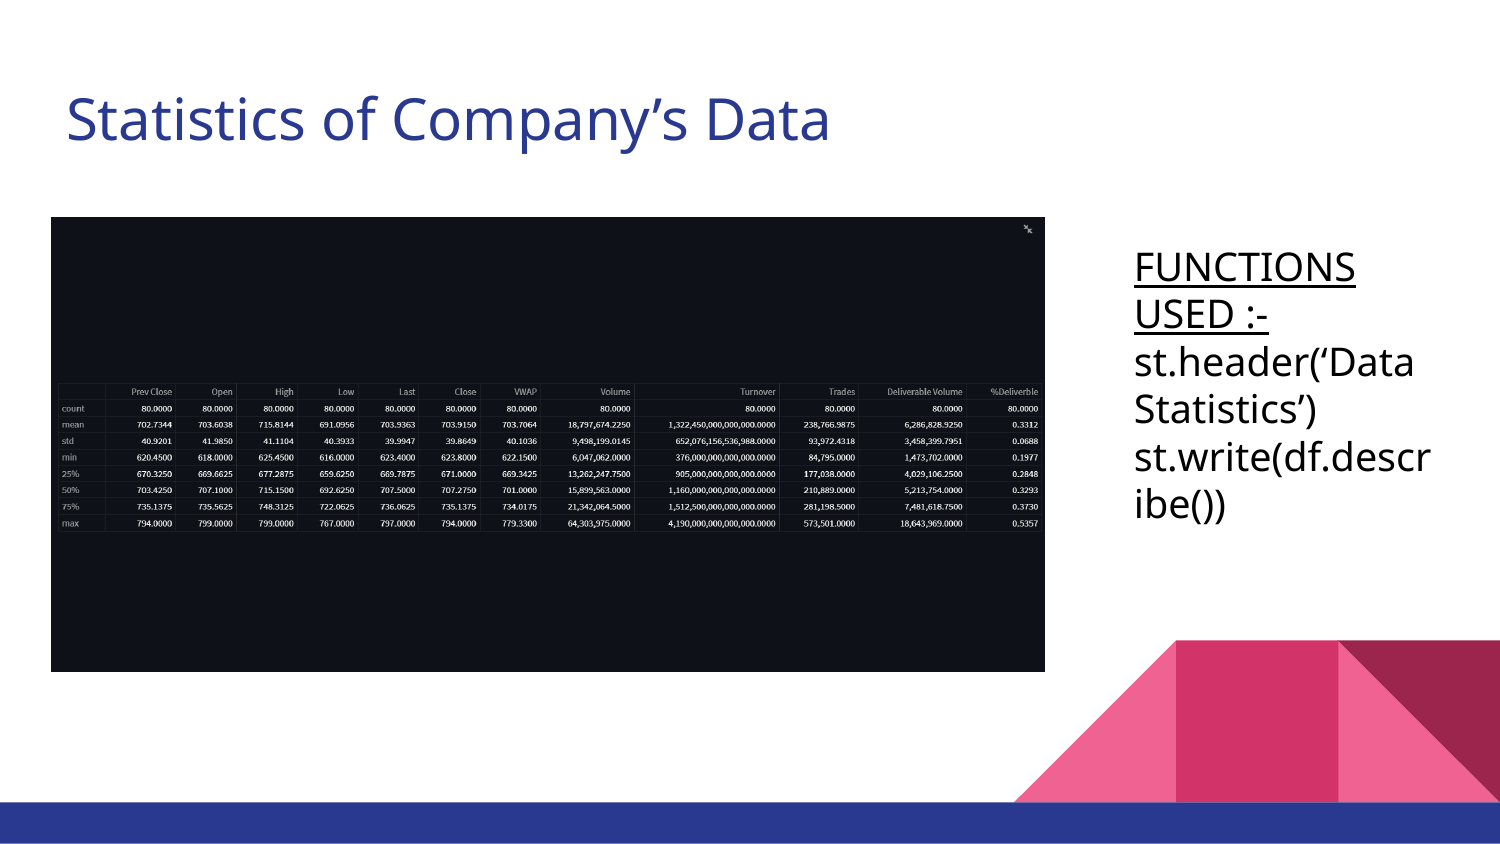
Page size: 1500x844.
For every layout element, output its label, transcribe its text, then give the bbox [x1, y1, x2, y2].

text_box FUNCTIONS USED :- st.header(‘Data Statistics’) st.write(df.describe()) [1119, 226, 1449, 577]
title Statistics of Company’s Data [51, 67, 1449, 167]
picture [50, 216, 1045, 673]
